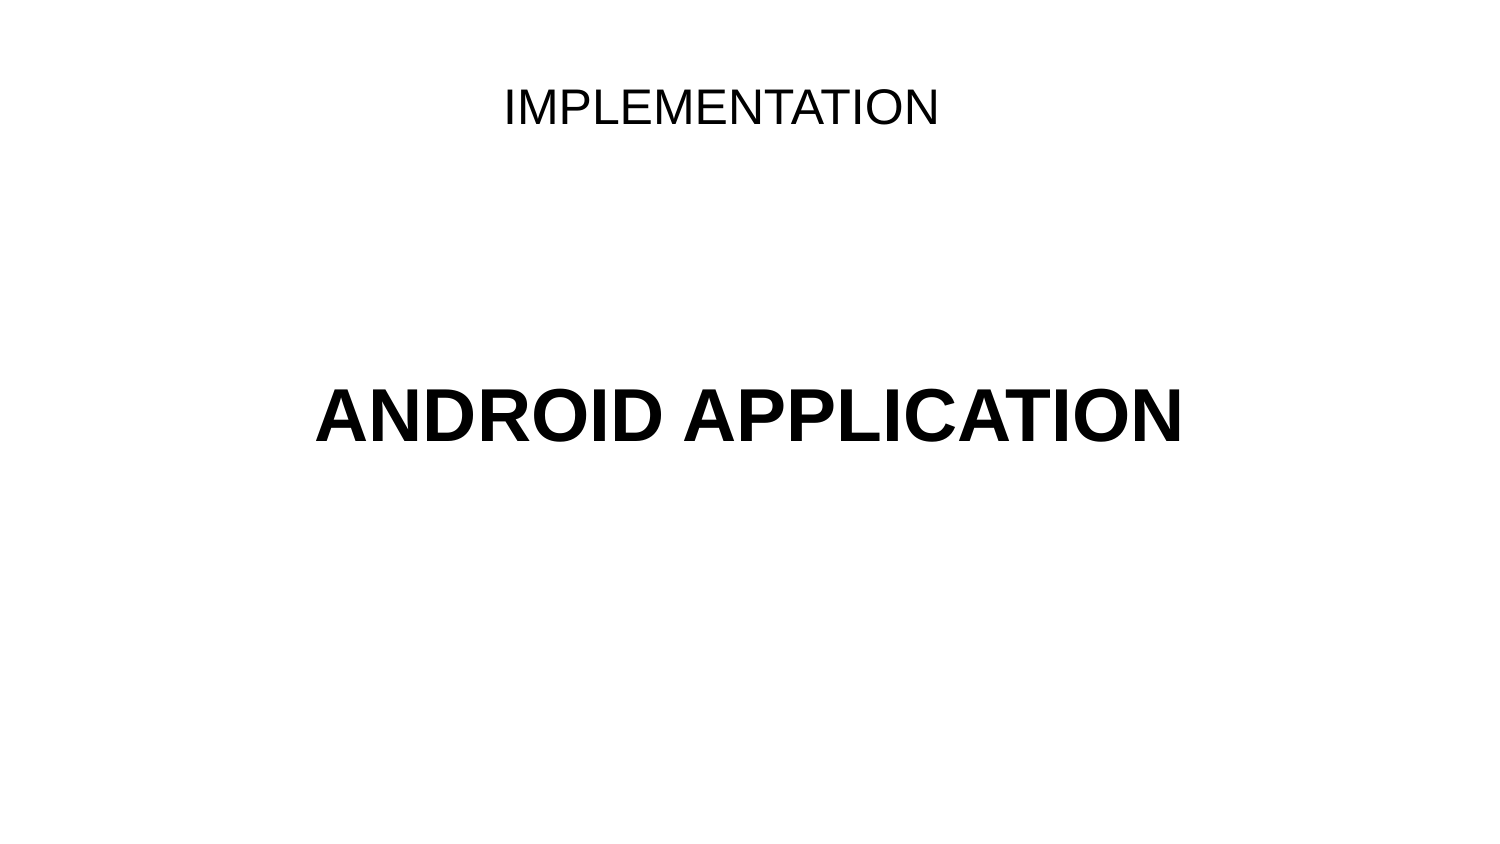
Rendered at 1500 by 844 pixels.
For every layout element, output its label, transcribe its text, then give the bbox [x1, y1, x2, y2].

text_box ANDROID APPLICATION [149, 351, 1350, 492]
text_box IMPLEMENTATION [264, 59, 1240, 157]
